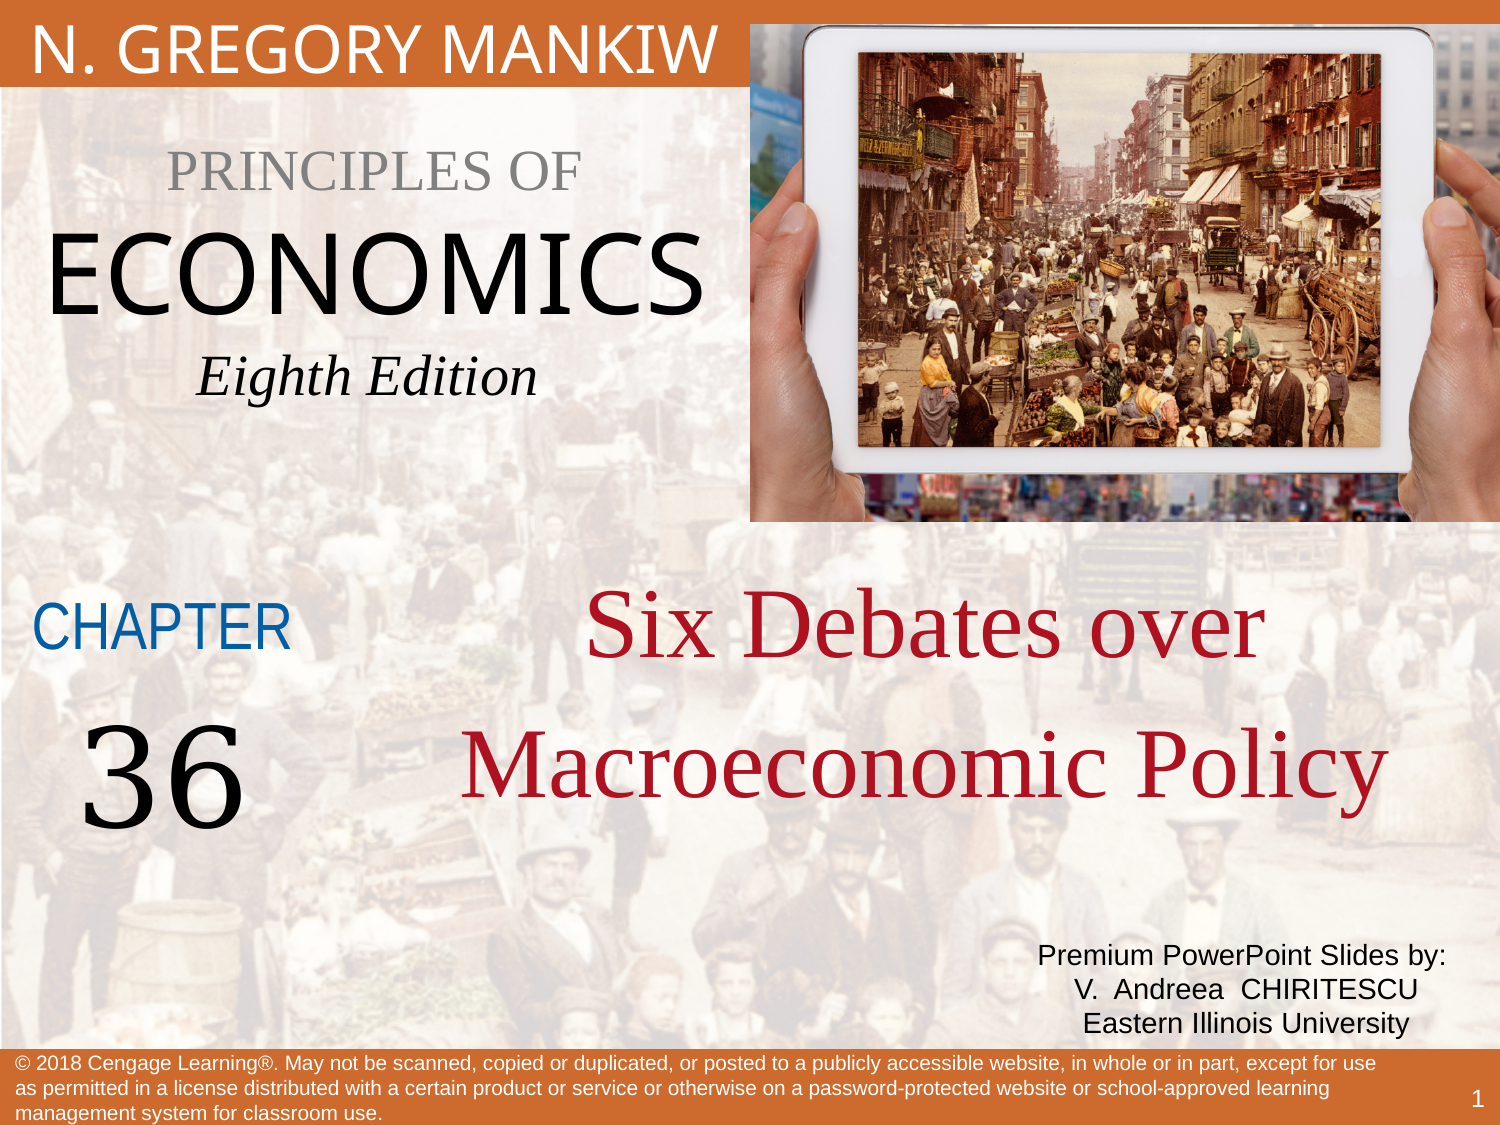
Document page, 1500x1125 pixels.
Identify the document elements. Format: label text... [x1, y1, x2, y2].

footer © 2018 Cengage Learning®. May not be scanned, copied or duplicated, or posted to a publicly accessible website, in whole or in part, except for use as permitted in a license distributed with a certain product or service or otherwise on a password-protected website or school-approved learning management system for classroom use. [0, 1050, 1401, 1125]
picture [0, 0, 1500, 1063]
slide_number 1 [1397, 1063, 1500, 1125]
list Six Debates over Macroeconomic Policy [350, 549, 1500, 975]
list CHAPTER 36 [0, 575, 325, 875]
